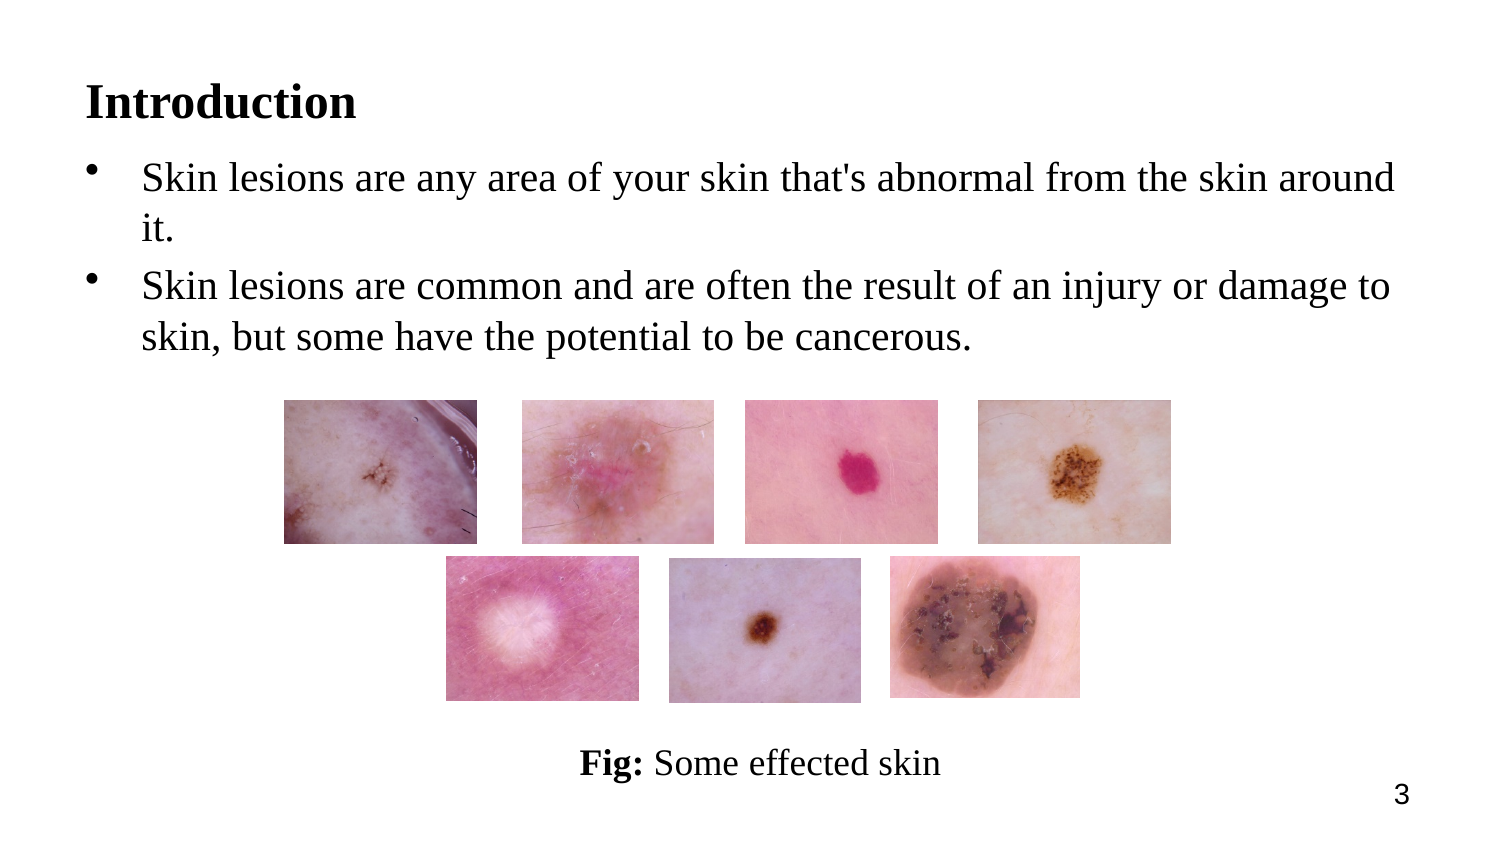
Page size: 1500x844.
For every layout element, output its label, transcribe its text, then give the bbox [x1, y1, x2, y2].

picture [522, 400, 714, 544]
picture [446, 556, 639, 701]
picture [889, 556, 1080, 699]
title Introduction [70, 37, 1421, 142]
picture [978, 400, 1171, 544]
text_box Fig: Some effected skin [85, 730, 1435, 791]
slide_number 3 [1074, 768, 1426, 828]
picture [745, 400, 938, 544]
list Skin lesions are any area of your skin that's abnormal from the skin around it. Skin lesions are common and are often the result of an injury or damage to skin, but some have the potential to be cancerous. [70, 142, 1421, 373]
picture [284, 400, 477, 544]
picture [669, 558, 861, 703]
